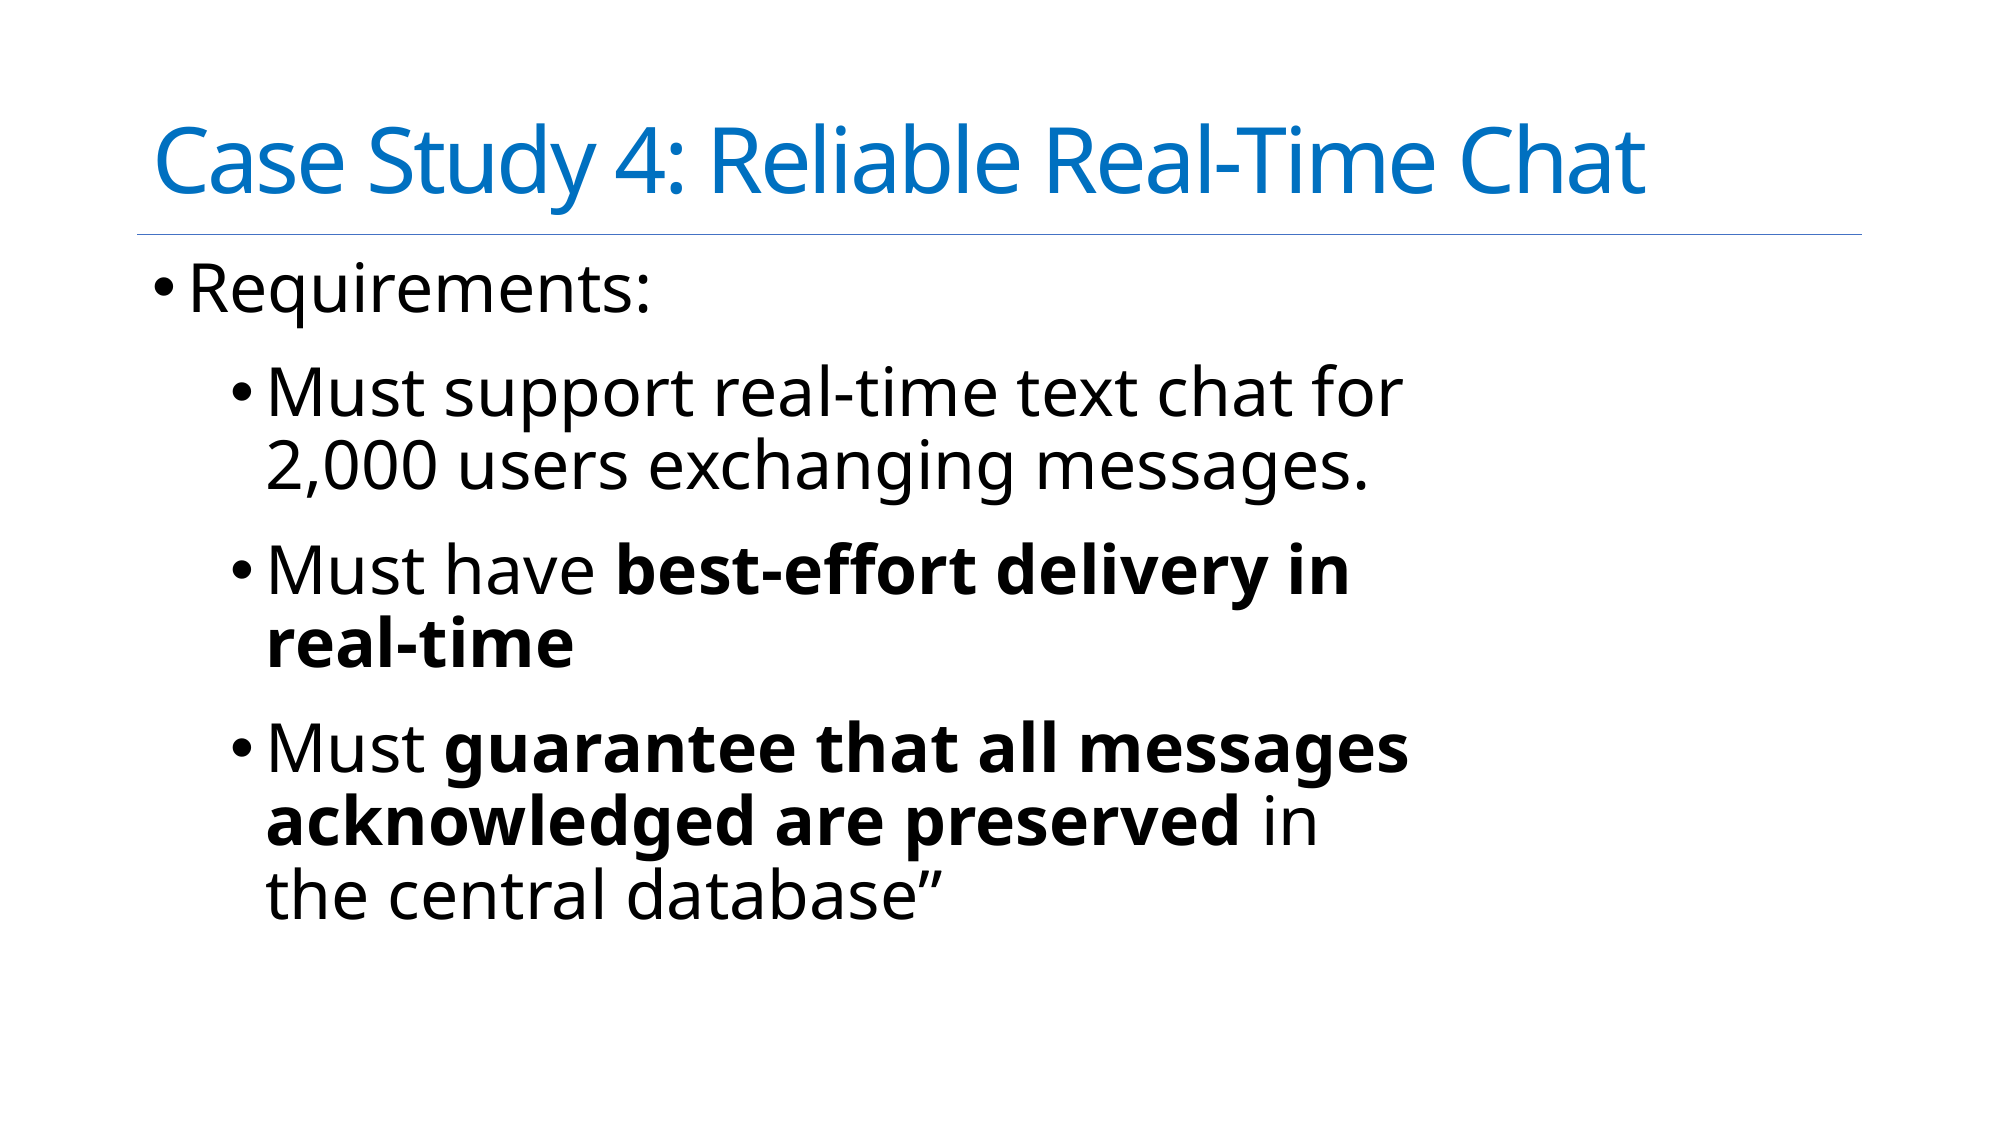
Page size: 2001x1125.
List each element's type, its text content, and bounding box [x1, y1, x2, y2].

list Requirements: Must support real-time text chat for 2,000 users exchanging messages. Must have best-effort delivery in real-time Must guarantee that all messages acknowledged are preserved in the central database” [137, 246, 1432, 960]
title Case Study 4: Reliable Real-Time Chat [137, 3, 1863, 221]
